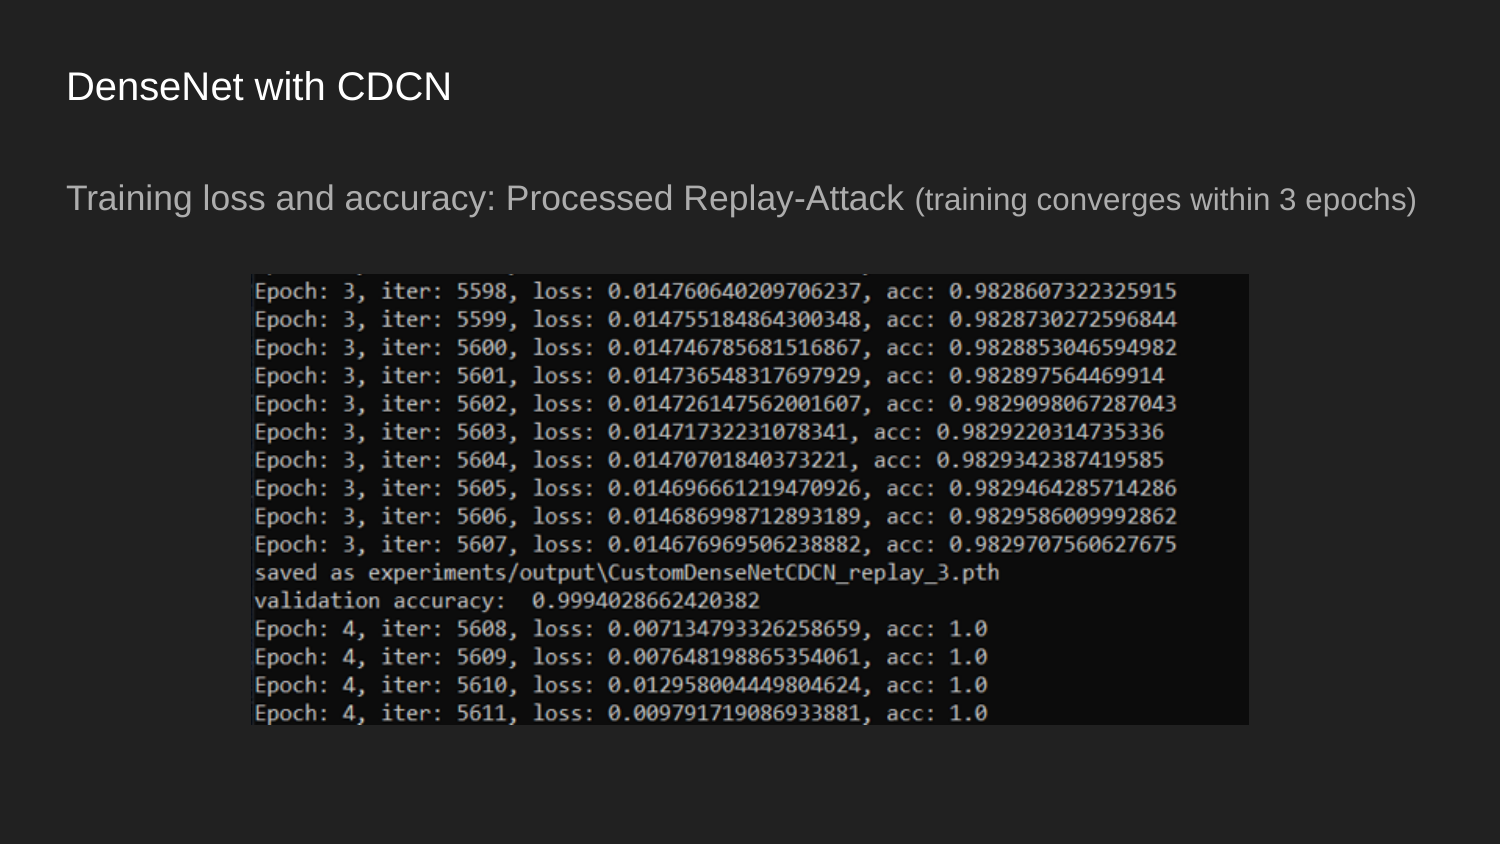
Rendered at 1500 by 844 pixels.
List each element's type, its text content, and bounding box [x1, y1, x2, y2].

picture [251, 273, 1249, 725]
list Training loss and accuracy: Processed Replay-Attack (training converges within 3 epochs) [51, 153, 1449, 750]
title DenseNet with CDCN [51, 45, 1449, 140]
